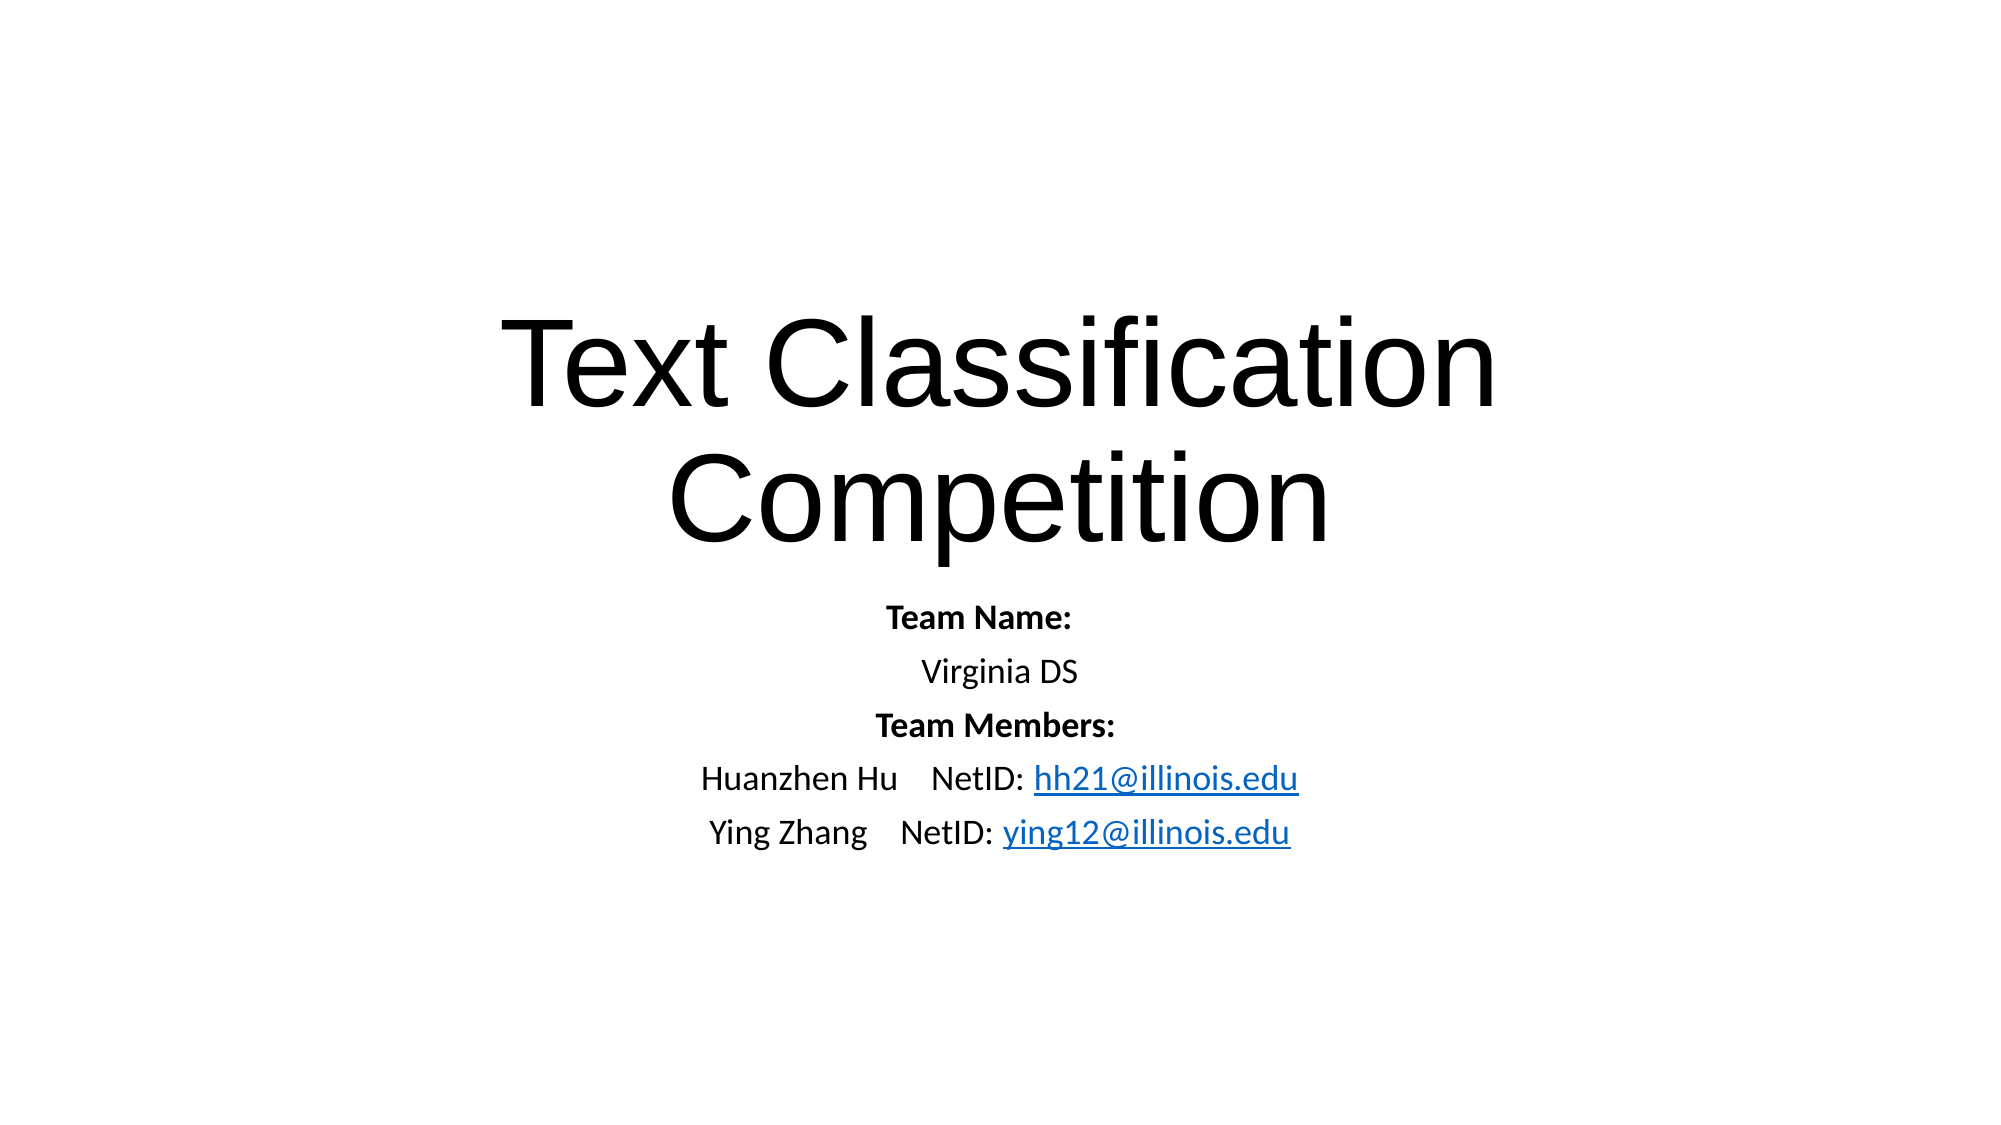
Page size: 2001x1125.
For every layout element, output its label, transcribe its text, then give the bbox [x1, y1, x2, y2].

subtitle Team Name: Virginia DS Team Members: Huanzhen Hu NetID: hh21@illinois.edu Ying Zhang NetID: ying12@illinois.edu [249, 590, 1750, 863]
title Text Classification Competition [249, 184, 1750, 576]
